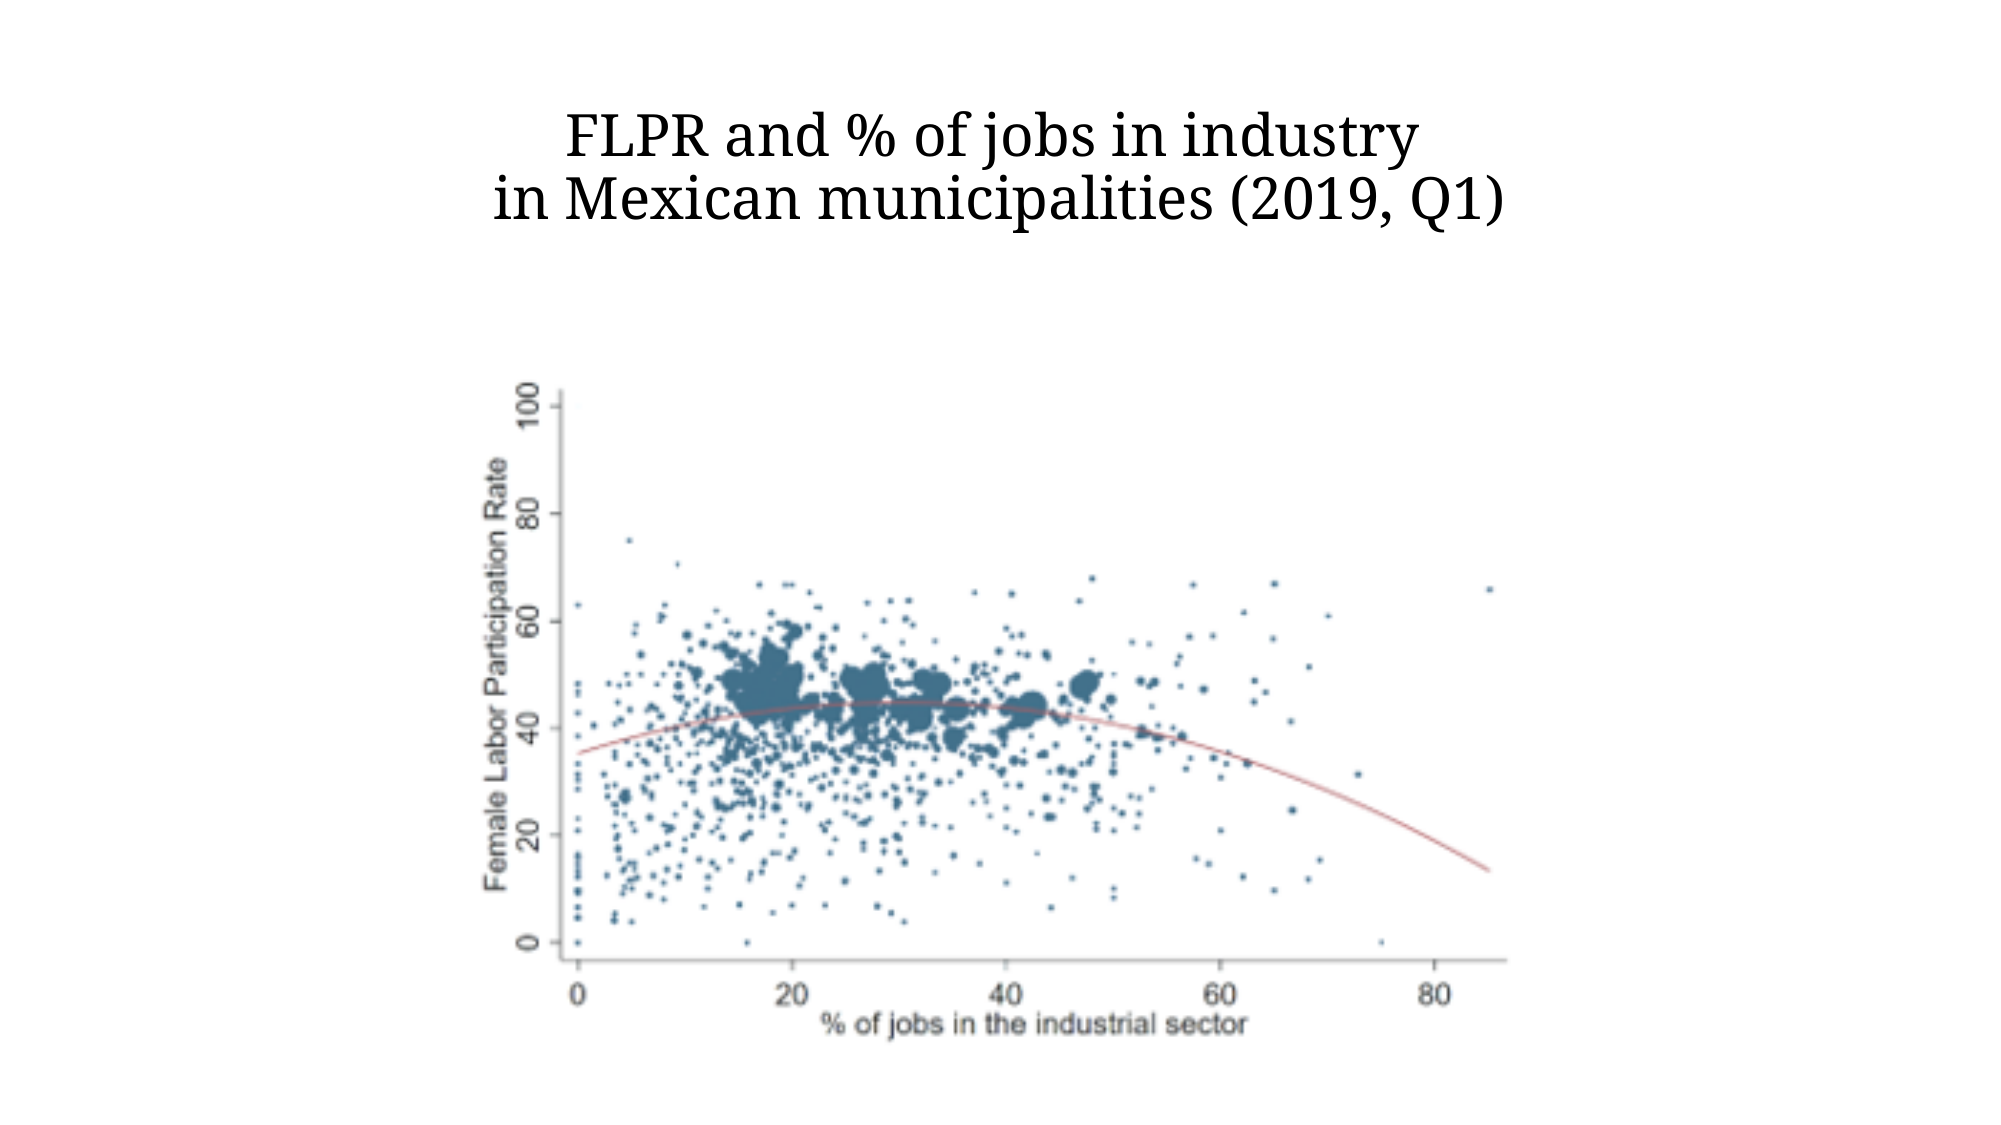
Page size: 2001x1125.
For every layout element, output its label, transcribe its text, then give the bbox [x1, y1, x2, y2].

title FLPR and % of jobs in industry in Mexican municipalities (2019, Q1) [137, 60, 1863, 278]
picture [460, 348, 1540, 1065]
